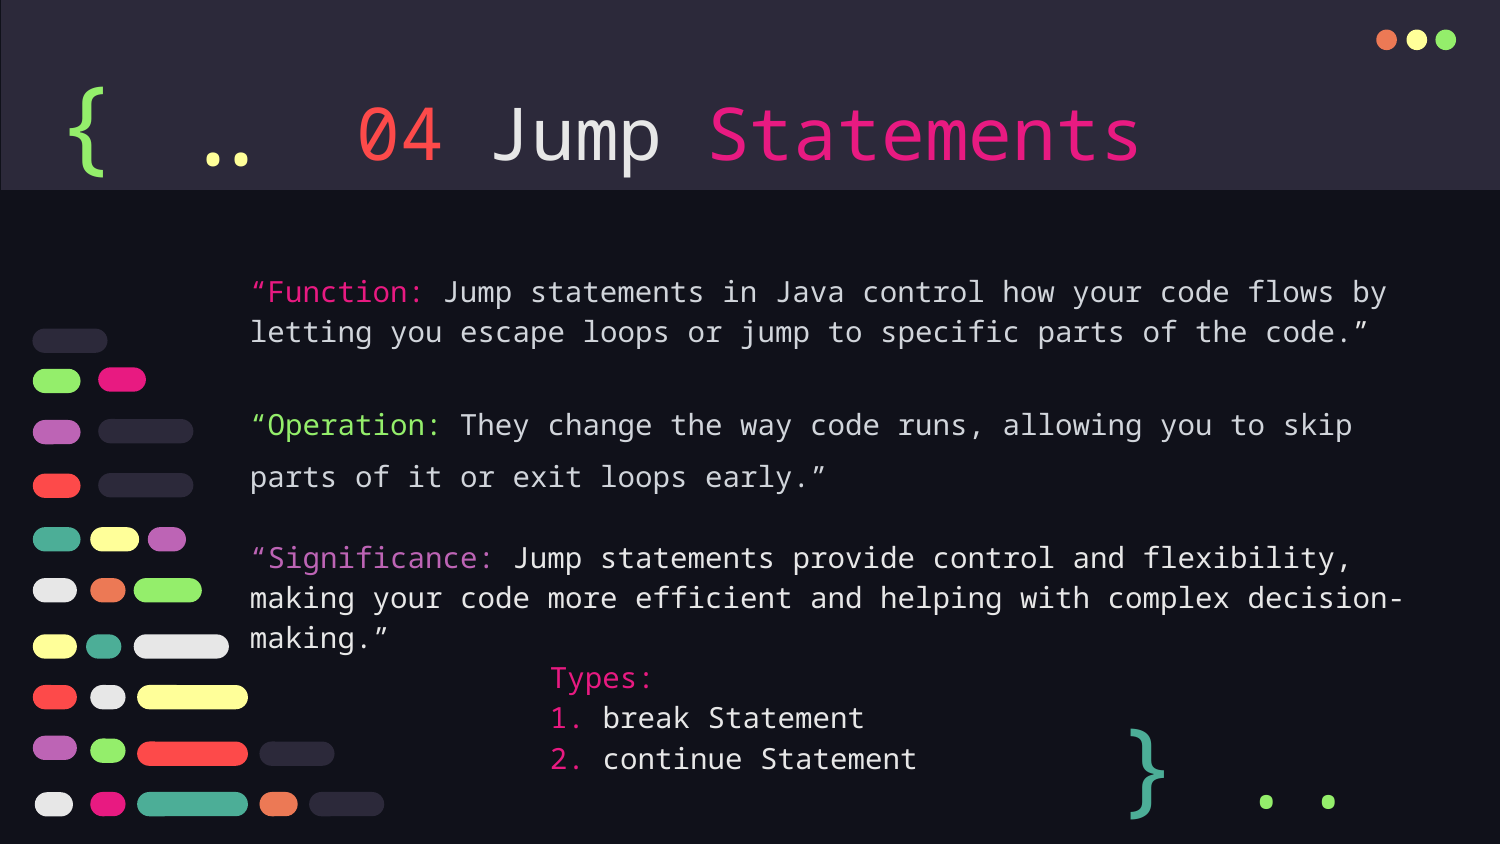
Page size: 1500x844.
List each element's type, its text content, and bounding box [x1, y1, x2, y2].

text_box { [40, 50, 139, 190]
text_box [32, 328, 108, 353]
subtitle “Function: Jump statements in Java control how your code flows by letting you escape loops or jump to specific parts of the code.” “Operation: They change the way code runs, allowing you to skip parts of it or exit loops early.” “Significance: Jump statements provide control and flexibility, making your code more efficient and helping with complex decision-making.” Types: 1. break Statement 2. continue Statement [234, 253, 1468, 809]
title 04 Jump Statements [139, 72, 1382, 167]
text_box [32, 367, 385, 817]
text_box .. [1215, 721, 1376, 812]
text_box } [1101, 684, 1188, 810]
text_box .. [109, 78, 271, 169]
